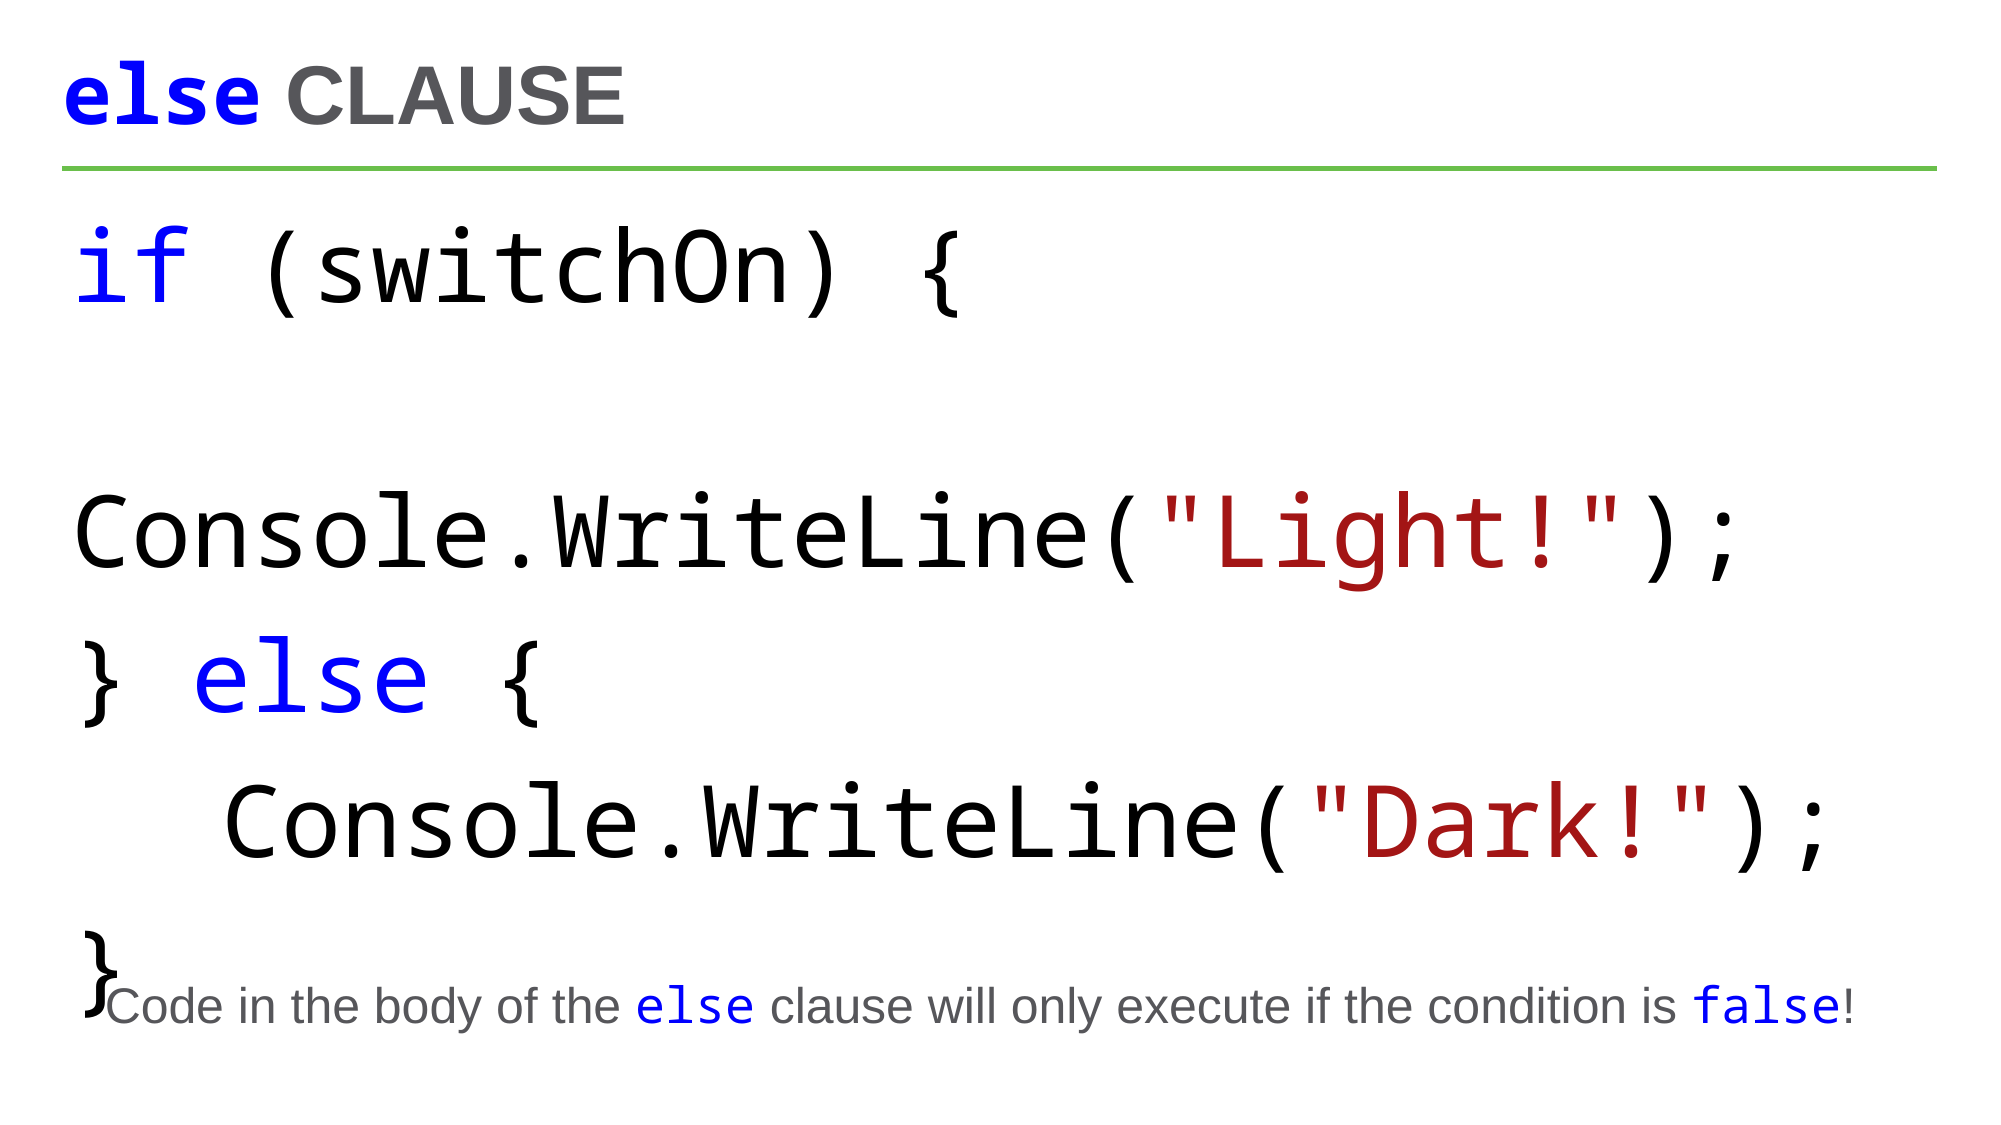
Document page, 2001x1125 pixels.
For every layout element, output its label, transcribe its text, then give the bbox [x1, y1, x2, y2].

list if (switchOn) { Console.WriteLine("Light!"); } else { Console.WriteLine("Dark!"); } [62, 202, 1900, 915]
text_box Code in the body of the else clause will only execute if the condition is false! [74, 956, 1886, 1059]
title else Clause [62, 37, 1938, 150]
